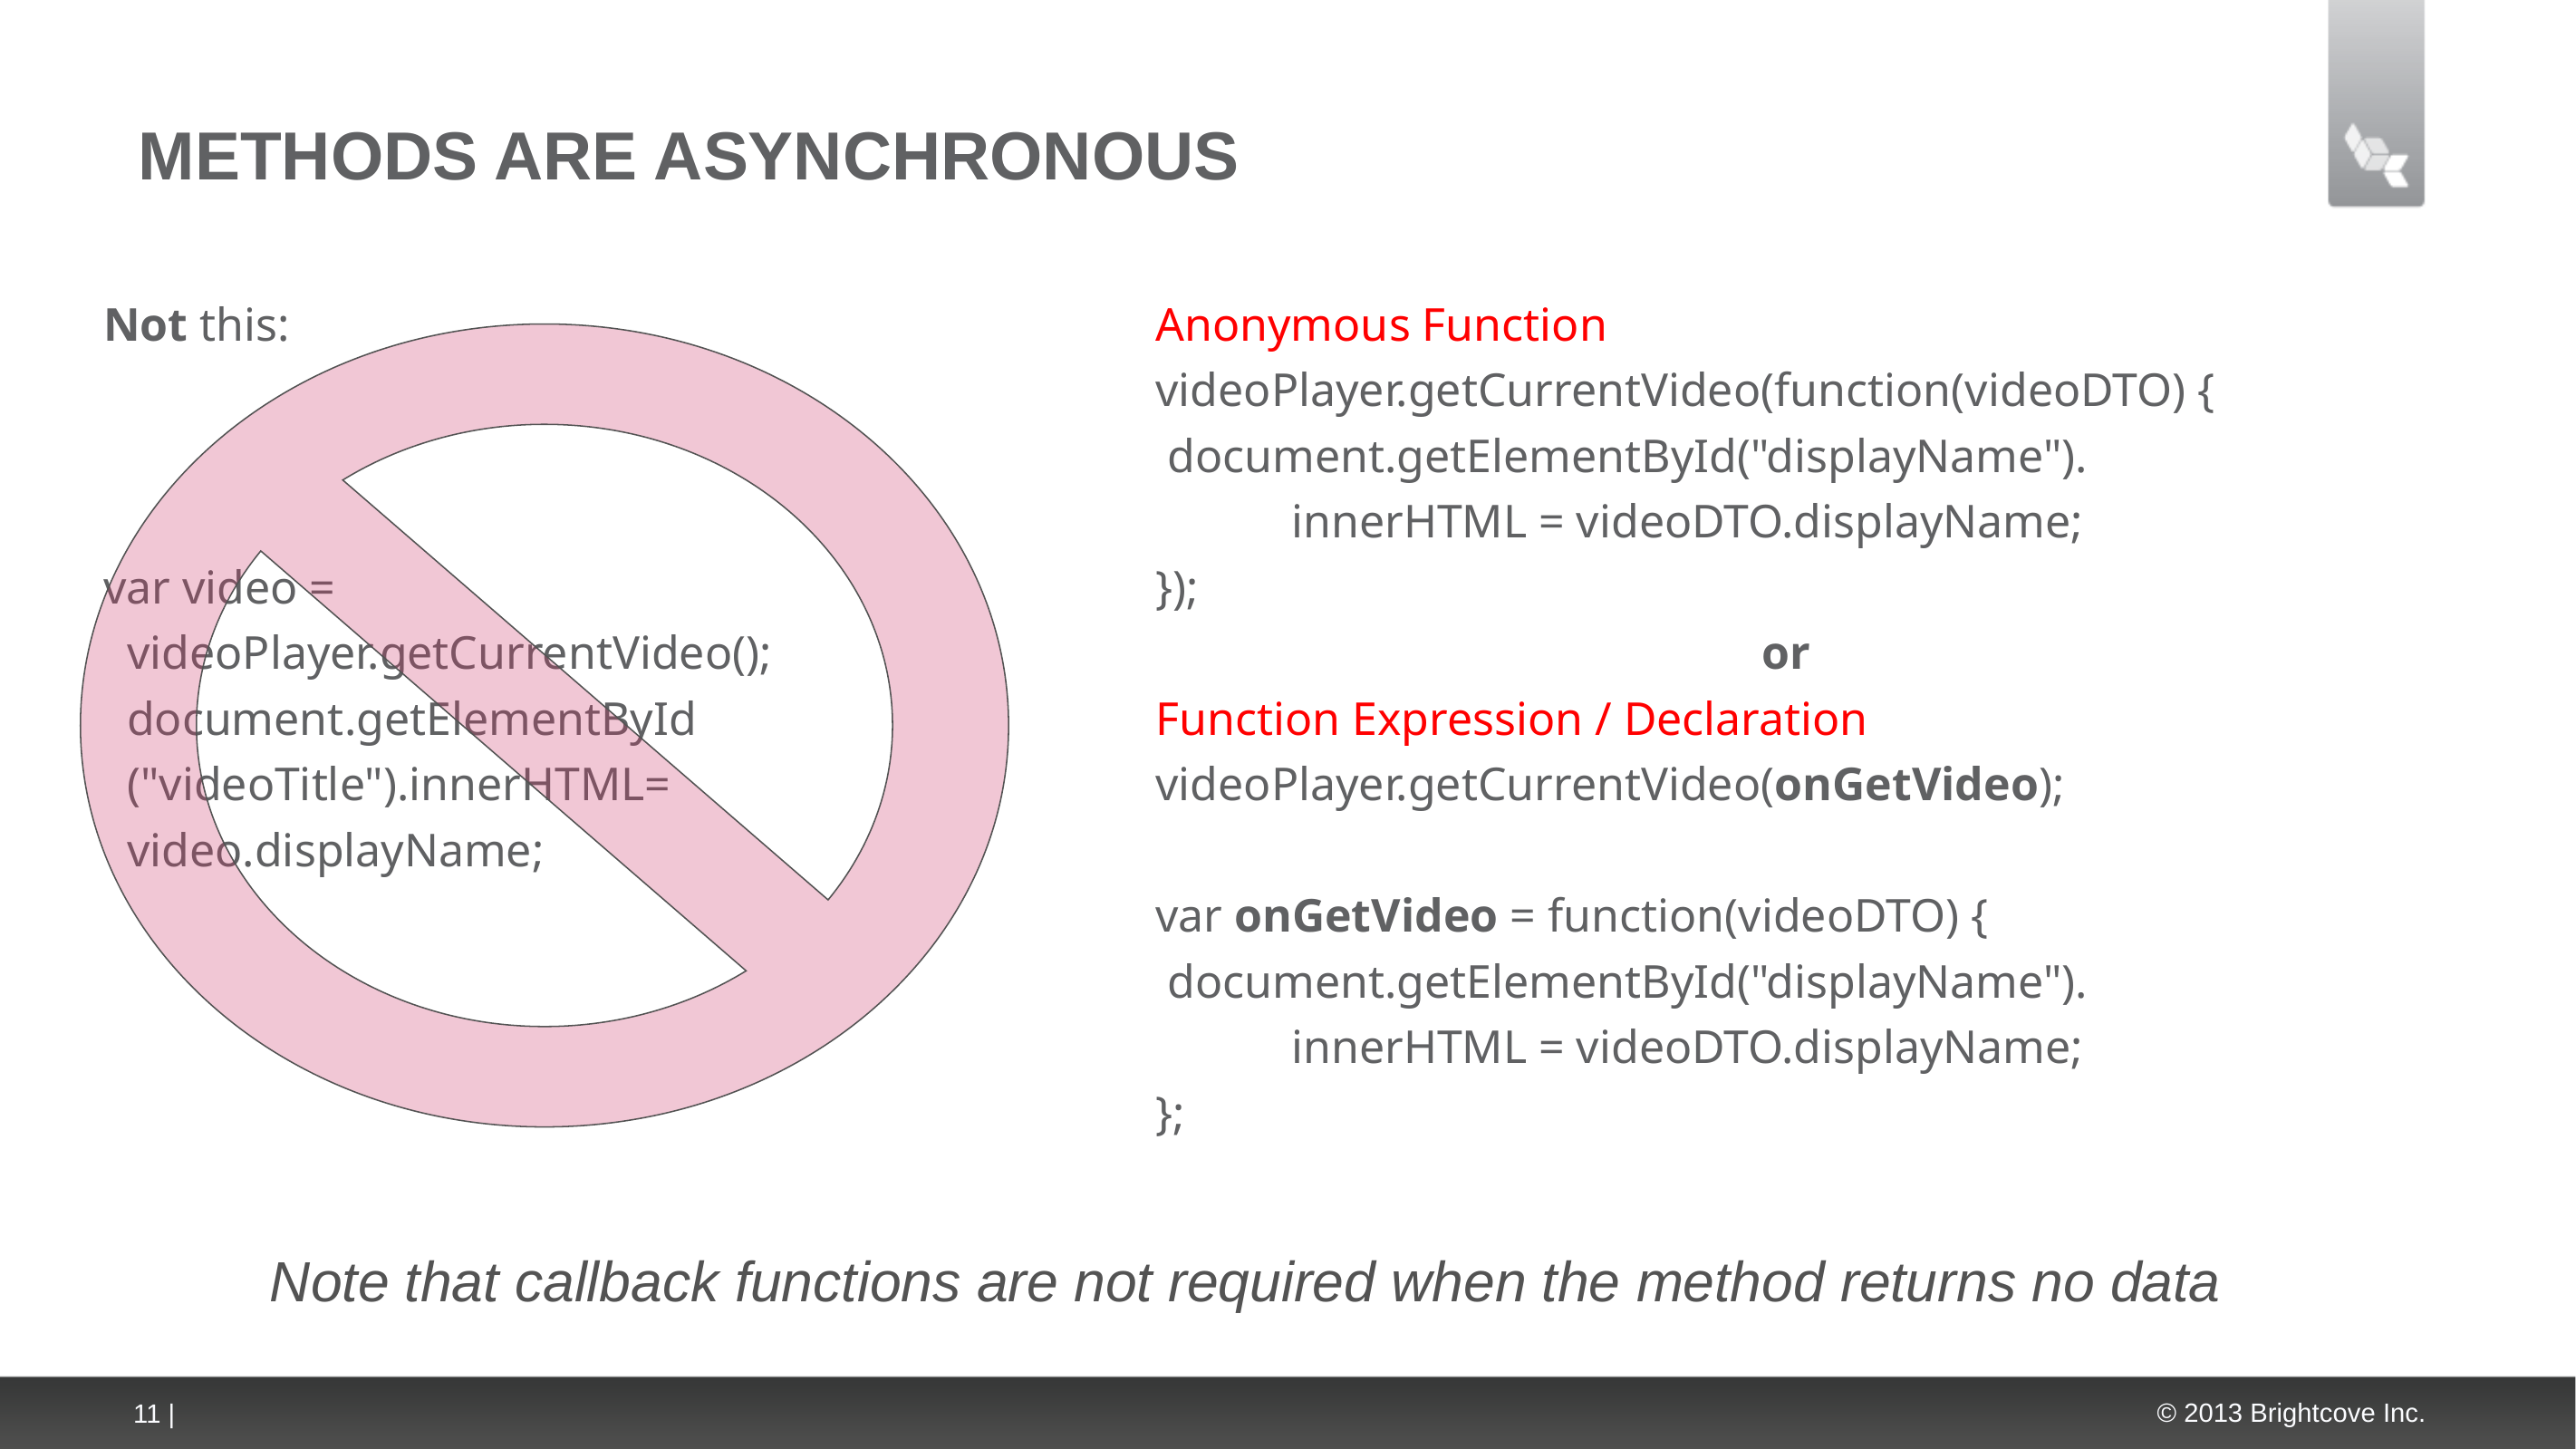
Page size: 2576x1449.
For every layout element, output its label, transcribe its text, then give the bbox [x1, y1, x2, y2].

text_box Note that callback functions are not required when the method returns no data [256, 1239, 2236, 1320]
slide_number 11 | [88, 1374, 189, 1449]
title Methods are asynchronous [115, 43, 2270, 261]
list Anonymous Function videoPlayer.getCurrentVideo(function(videoDTO) { document.getElementById("displayName"). innerHTML = videoDTO.displayName; }); or Function Expression / Declaration videoPlayer.getCurrentVideo(onGetVideo); var onGetVideo = function(videoDTO) { document.getElementById("displayName"). innerHTML = videoDTO.displayName; }; [1132, 284, 2441, 1207]
picture [0, 0, 2576, 1449]
text_box [80, 324, 1009, 1127]
list Not this: var video = videoPlayer.getCurrentVideo(); document.getElementById ("videoTitle").innerHTML= video.displayName; [80, 284, 1073, 1207]
